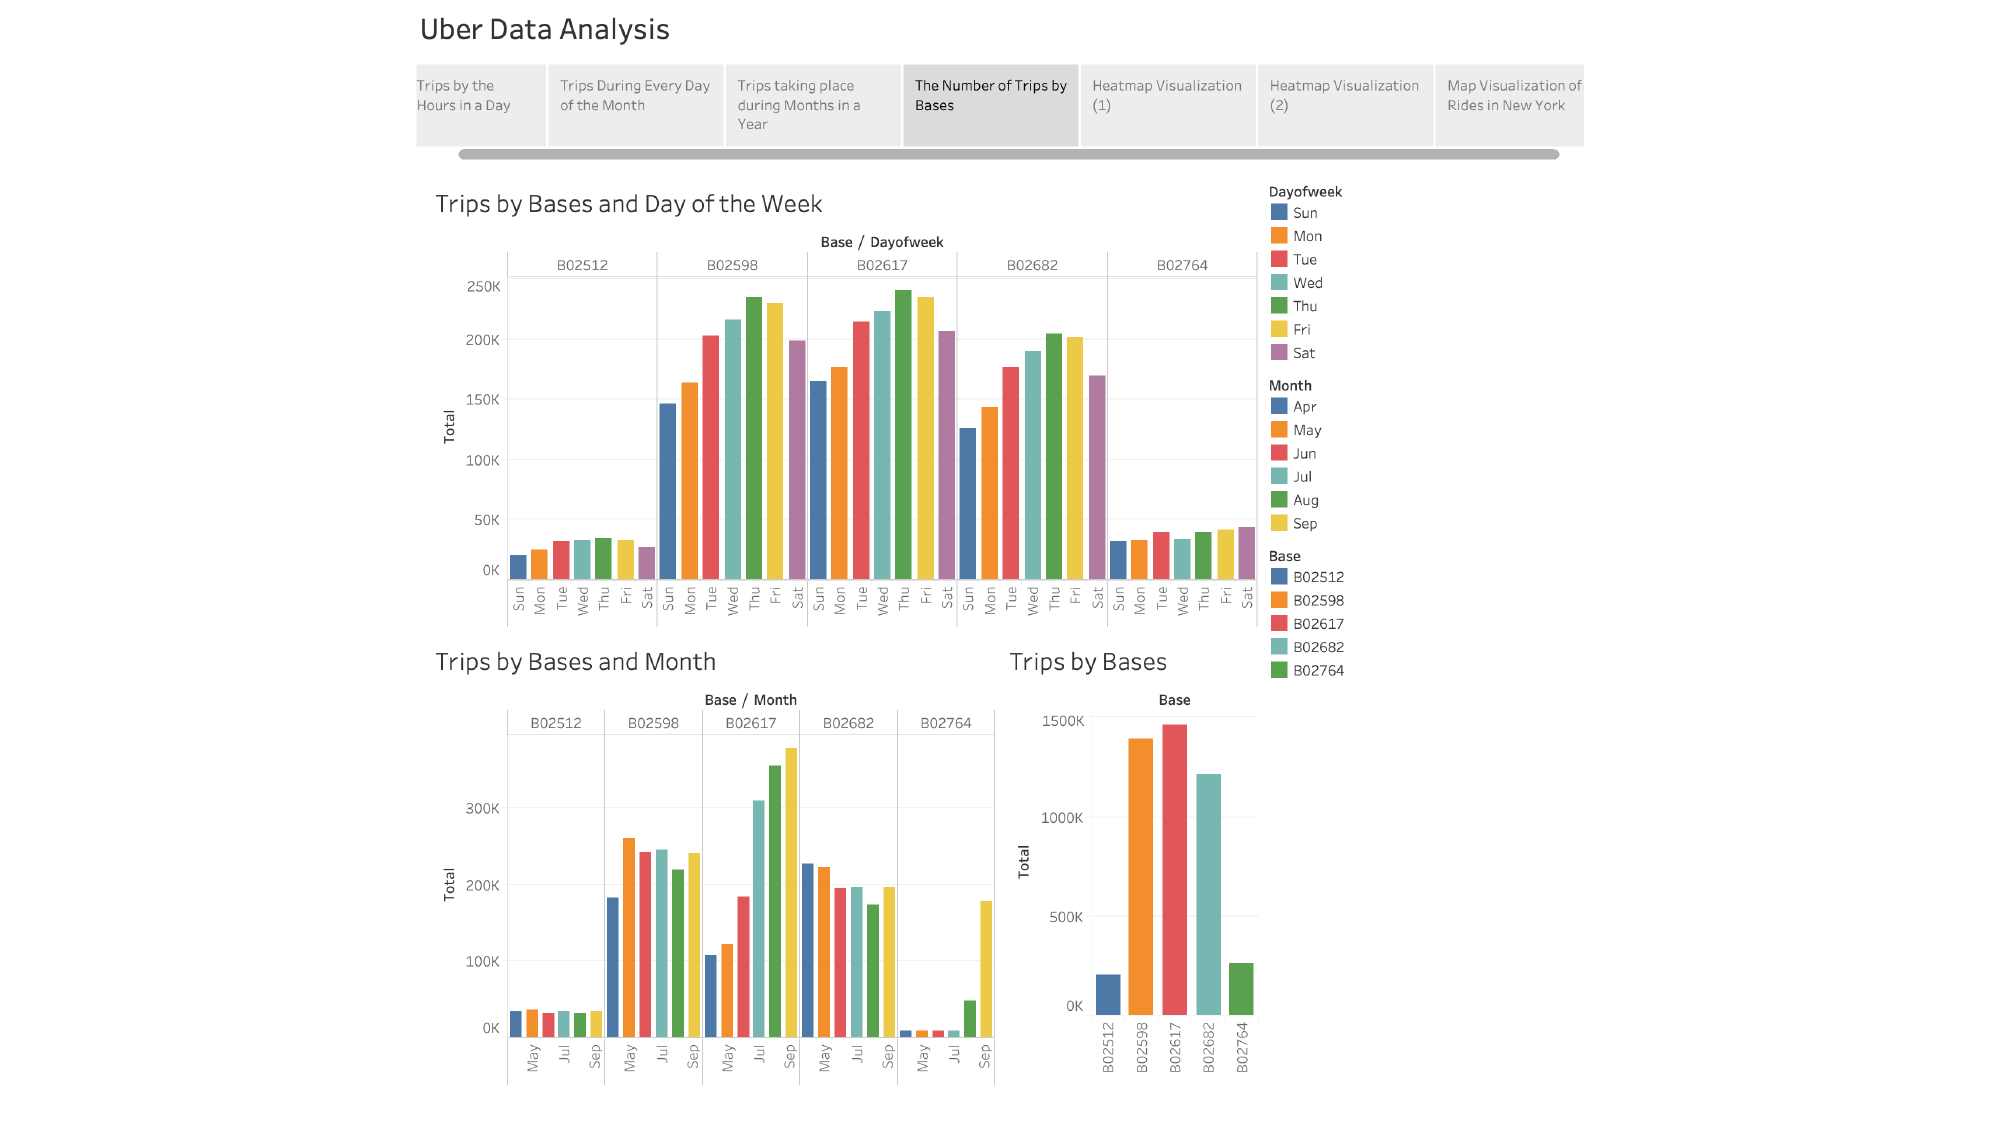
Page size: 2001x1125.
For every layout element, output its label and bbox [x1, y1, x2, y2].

picture [407, 0, 1593, 1125]
